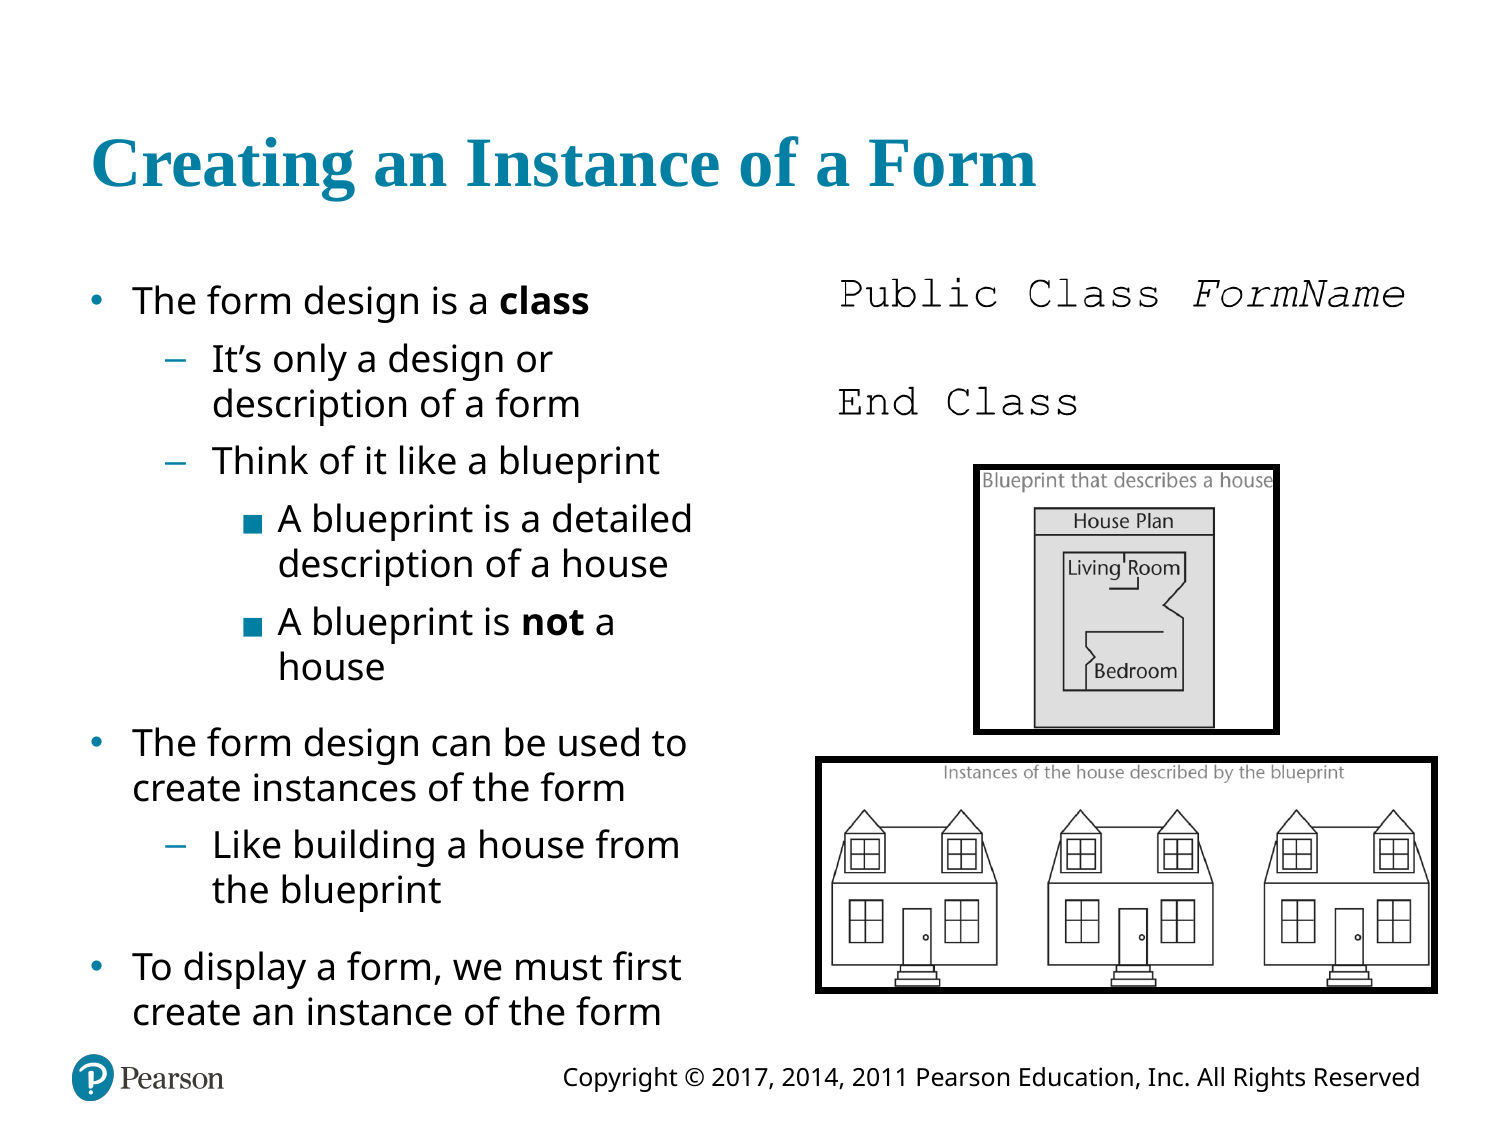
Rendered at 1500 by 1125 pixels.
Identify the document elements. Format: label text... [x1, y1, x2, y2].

picture [831, 252, 1422, 428]
picture [72, 1054, 88, 1070]
picture [979, 469, 1274, 729]
title Creating an Instance of a Form [75, 0, 1425, 216]
picture [98, 1054, 224, 1101]
picture [72, 1087, 83, 1101]
picture [80, 1063, 106, 1088]
list The form design is a class It’s only a design or description of a form Think of it like a blueprint A blueprint is a detailed description of a house A blueprint is not a house The form design can be used to create instances of the form Like building a house from the blueprint To display a form, we must first create an instance of the form [75, 262, 746, 1048]
picture [821, 762, 1432, 988]
